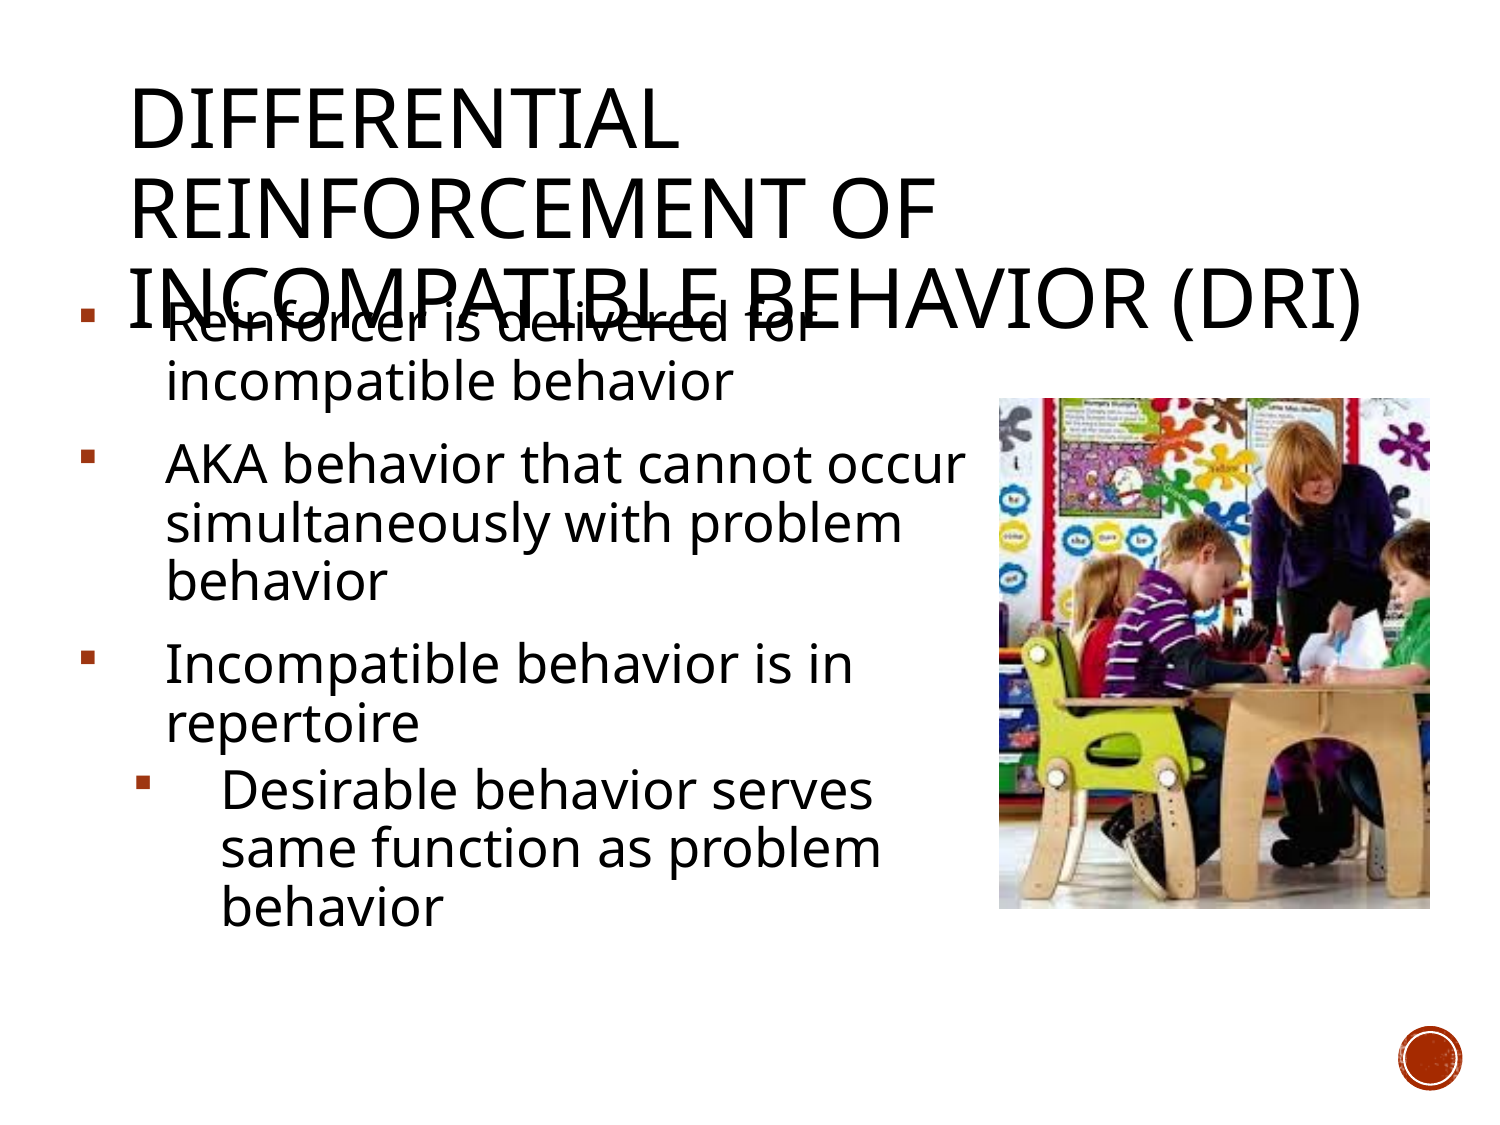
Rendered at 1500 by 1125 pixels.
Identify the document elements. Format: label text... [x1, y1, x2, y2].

picture [999, 398, 1430, 909]
list Reinforcer is delivered for incompatible behavior AKA behavior that cannot occur simultaneously with problem behavior Incompatible behavior is in repertoire Desirable behavior serves same function as problem behavior [62, 287, 1000, 988]
title Differential Reinforcement of Incompatible Behavior (DRI) [112, 79, 1388, 344]
